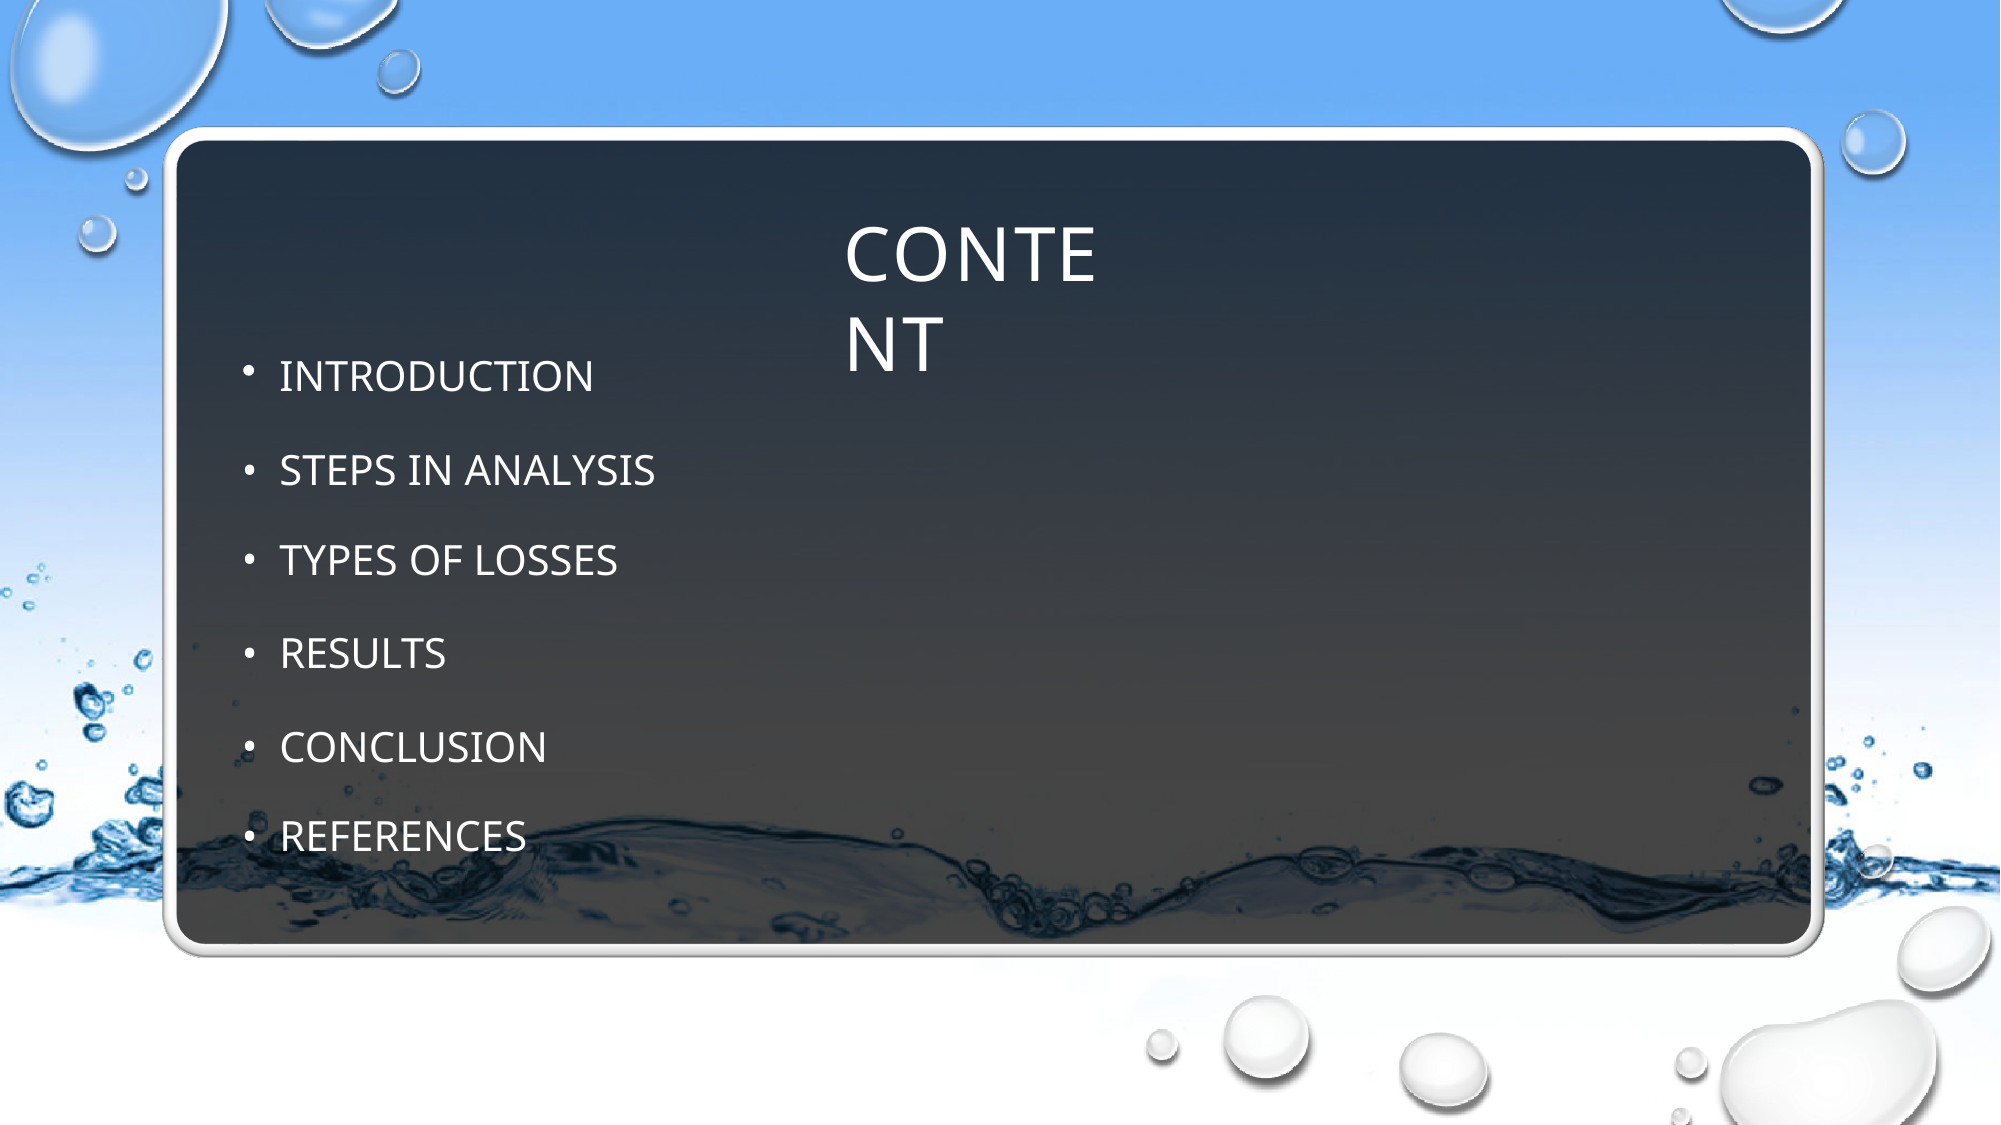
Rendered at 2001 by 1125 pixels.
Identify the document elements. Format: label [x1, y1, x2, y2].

text_box [0, 0, 2000, 1125]
